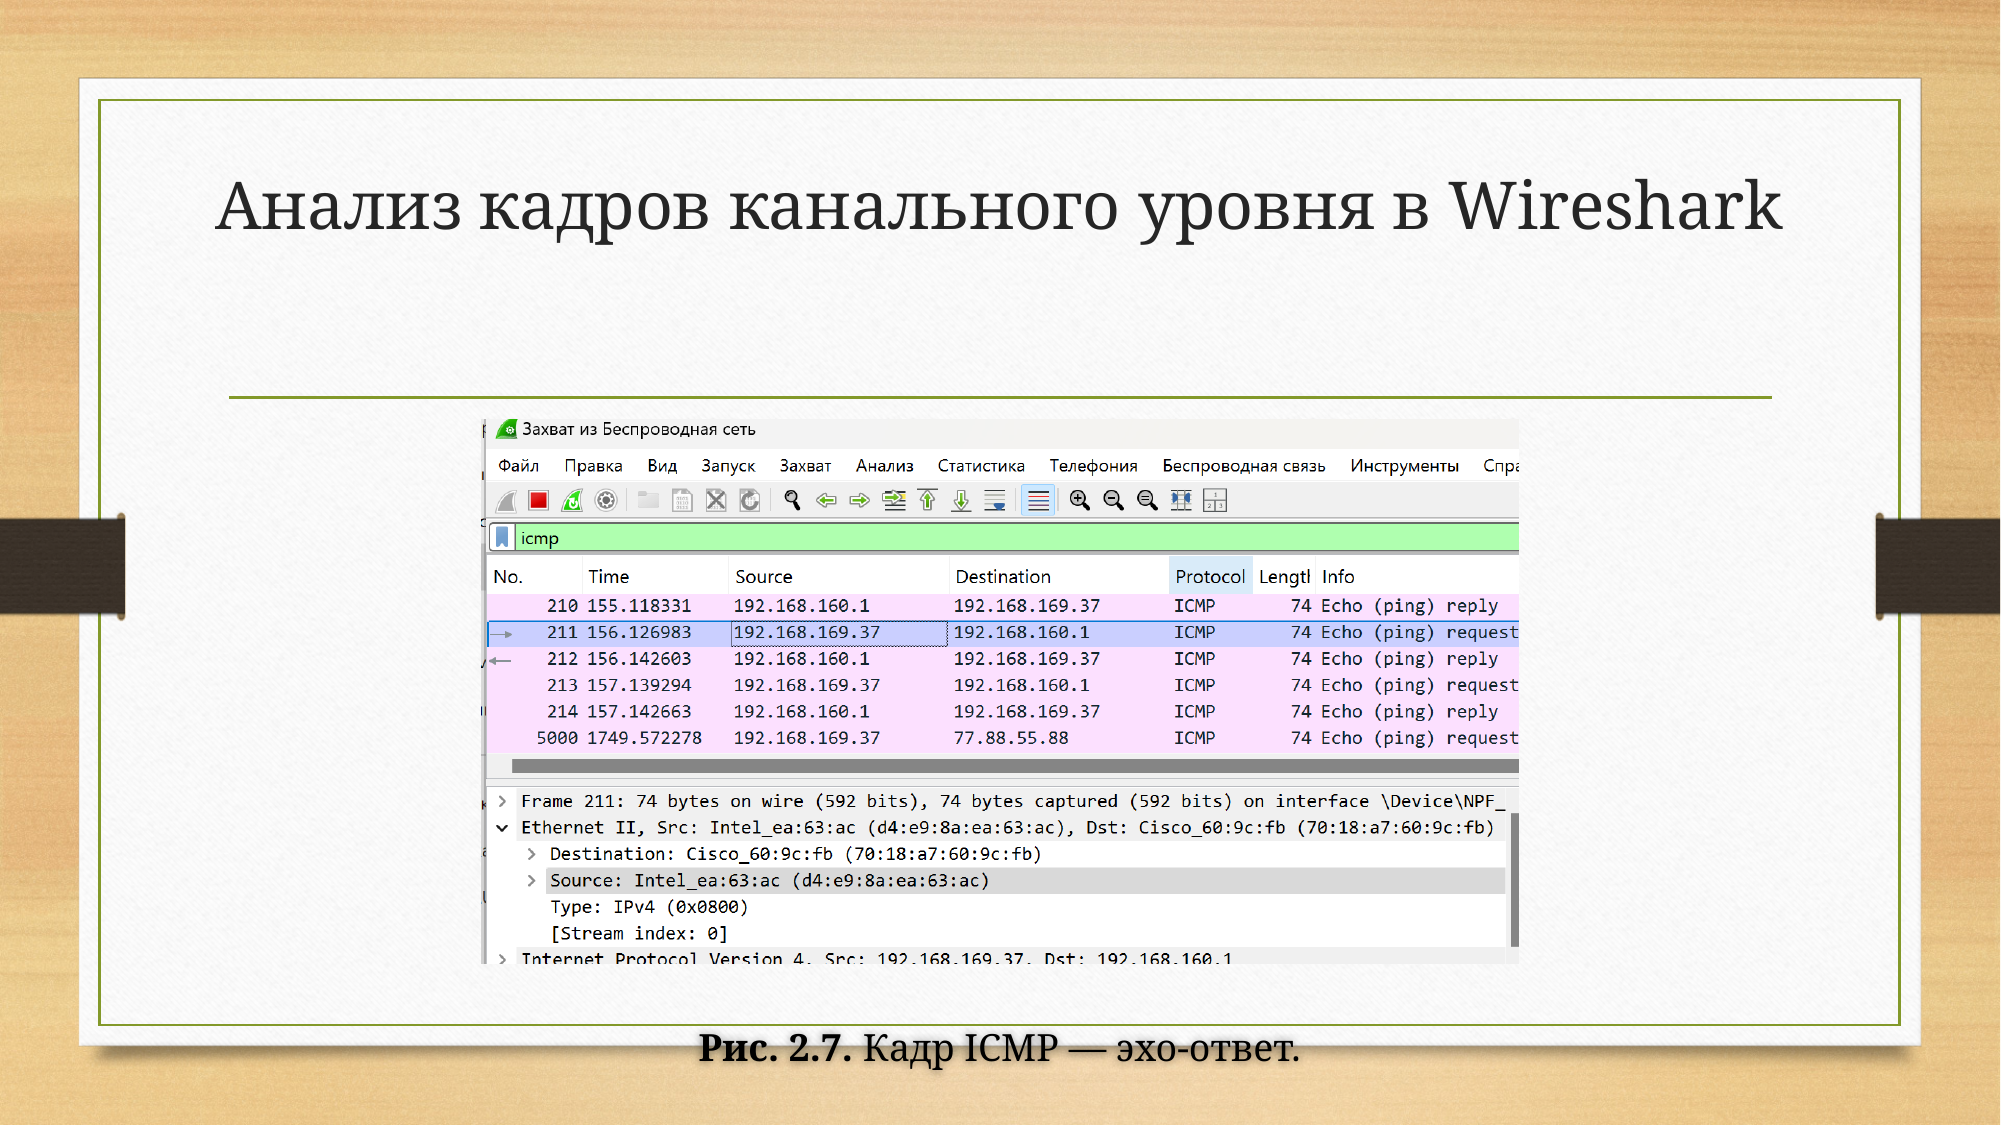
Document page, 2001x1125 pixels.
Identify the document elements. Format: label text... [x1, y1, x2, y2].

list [480, 419, 1520, 964]
picture [0, 0, 2001, 1125]
text_box Рис. 2.7. Кадр ICMP — эхо-ответ. [104, 1032, 1896, 1125]
title Анализ кадров канального уровня в Wireshark [132, 123, 1868, 283]
